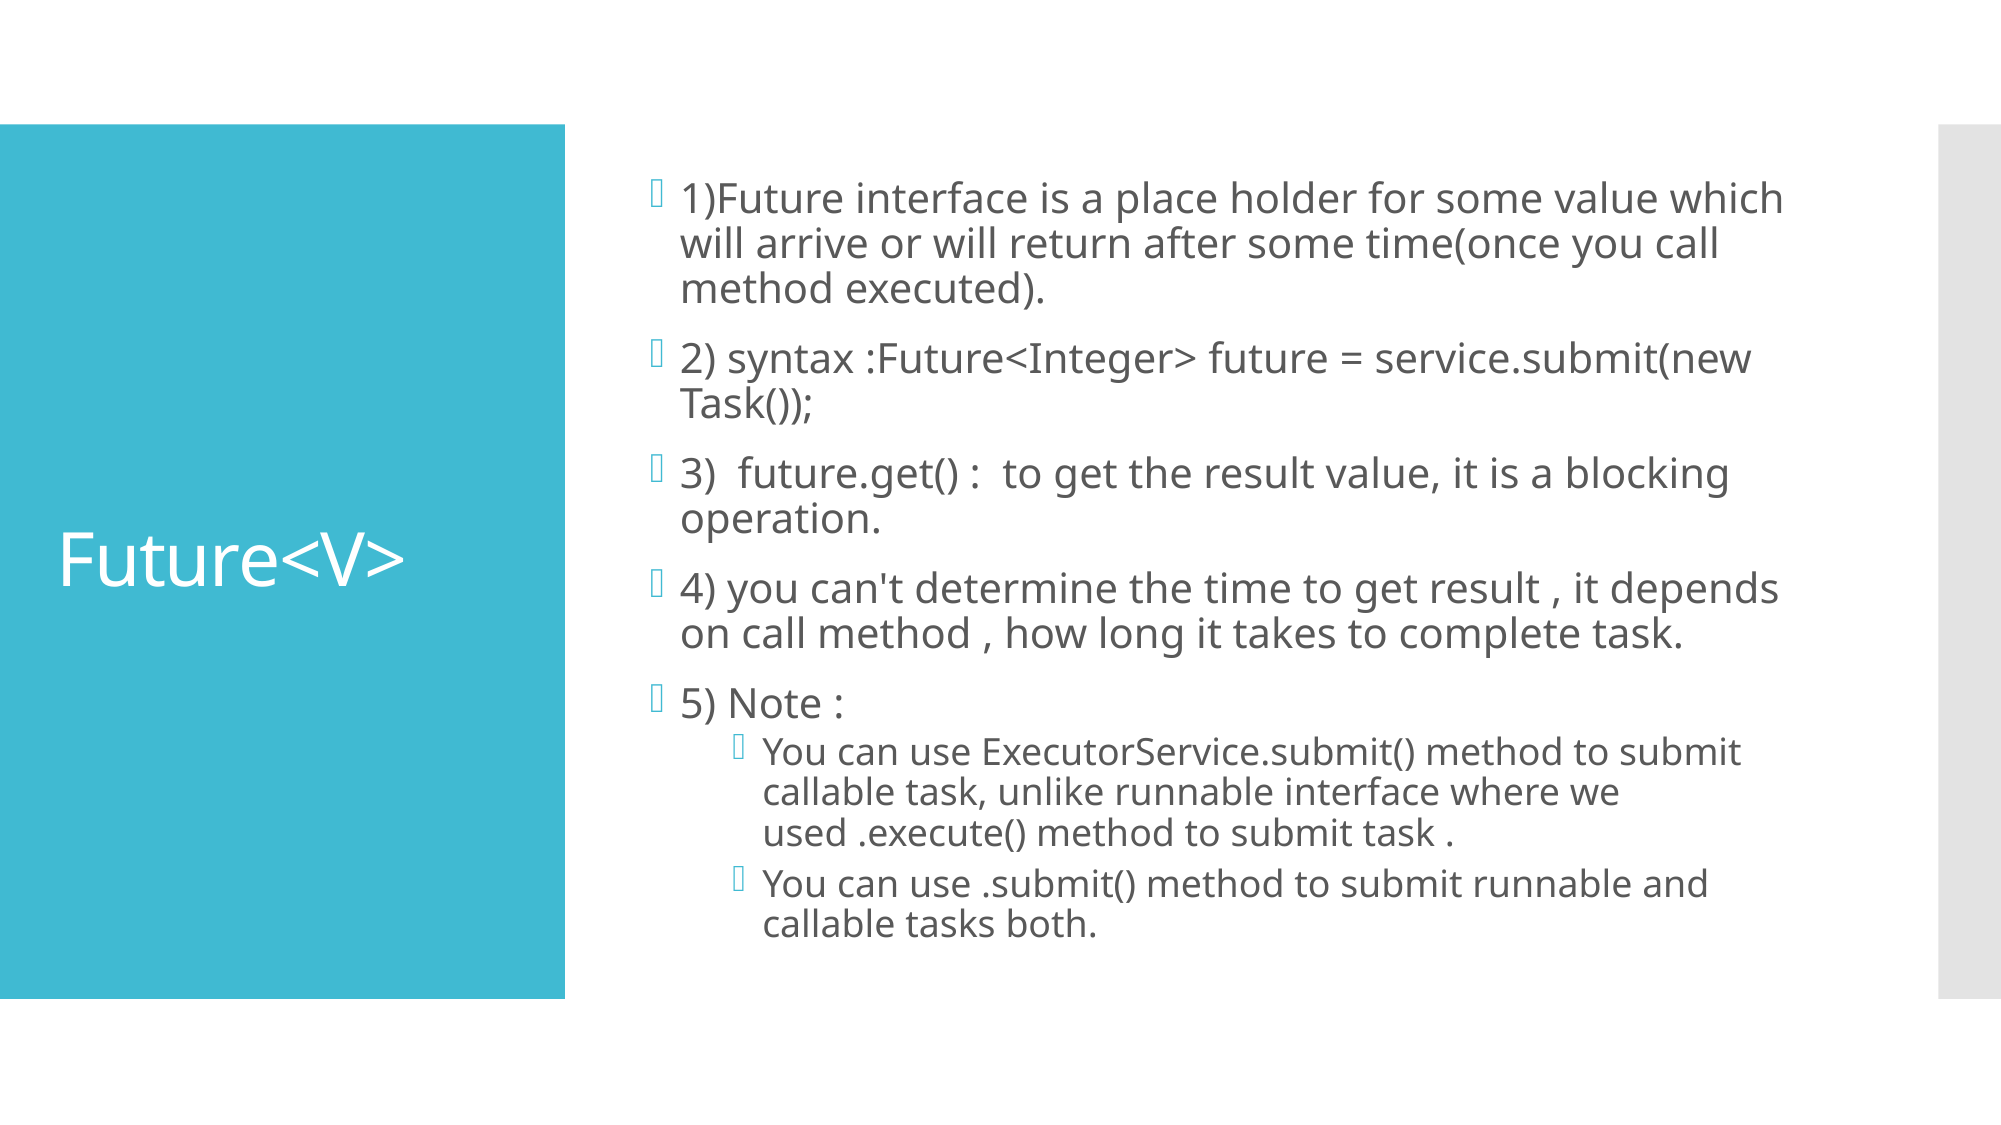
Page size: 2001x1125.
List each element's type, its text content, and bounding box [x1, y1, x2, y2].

list 1)Future interface is a place holder for some value which will arrive or will return after some time(once you call method executed). 2) syntax :Future<Integer> future = service.submit(new Task()); 3) future.get() : to get the result value, it is a blocking operation. 4) you can't determine the time to get result , it depends on call method , how long it takes to complete task. 5) Note : You can use ExecutorService.submit() method to submit callable task, unlike runnable interface where we used .execute() method to submit task . You can use .submit() method to submit runnable and callable tasks both. [634, 141, 1835, 982]
title Future<V> [41, 184, 525, 940]
